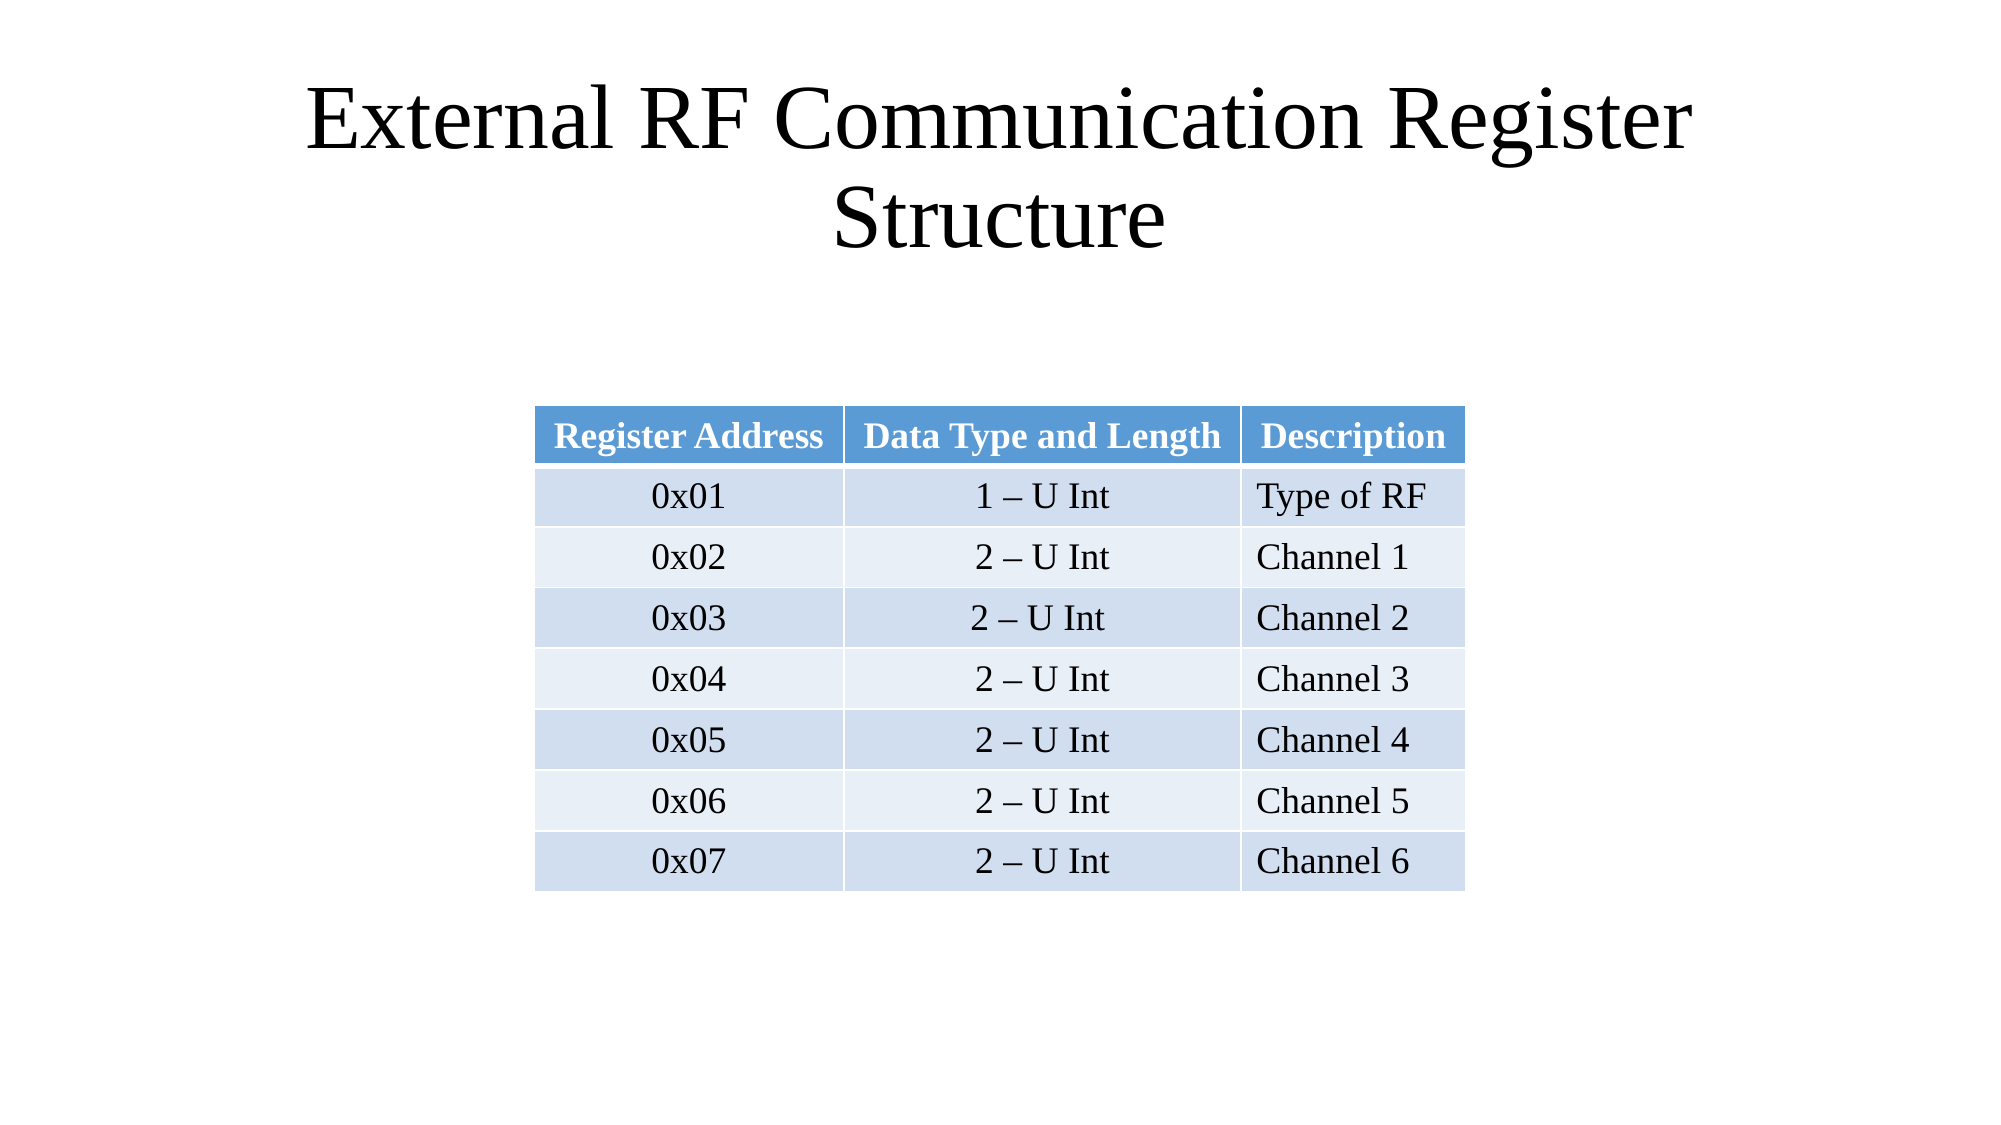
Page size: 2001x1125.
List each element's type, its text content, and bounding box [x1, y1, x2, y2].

table_cell Channel 5 [1242, 771, 1465, 830]
table_cell Channel 4 [1242, 710, 1465, 769]
table_cell 0x04 [535, 649, 843, 708]
table_cell 2 – U Int [845, 771, 1240, 830]
table_header Description [1242, 406, 1465, 463]
table_cell 0x06 [535, 771, 843, 830]
table_cell 0x03 [535, 588, 843, 647]
table_cell 2 – U Int [845, 832, 1240, 891]
table_cell Type of RF [1242, 469, 1465, 526]
table_cell Channel 1 [1242, 528, 1465, 587]
table_cell 2 – U Int [845, 528, 1240, 587]
table_cell 2 – U Int [845, 649, 1240, 708]
table_cell 0x01 [535, 469, 843, 526]
table_cell Channel 3 [1242, 649, 1465, 708]
table_cell 0x02 [535, 528, 843, 587]
table_header Register Address [535, 406, 843, 463]
table_cell Channel 6 [1242, 832, 1465, 891]
table_cell 0x05 [535, 710, 843, 769]
table_cell 2 – U Int [845, 710, 1240, 769]
table_cell 1 – U Int [845, 469, 1240, 526]
table_cell Channel 2 [1242, 588, 1465, 647]
table_cell 0x07 [535, 832, 843, 891]
title External RF Communication Register Structure [137, 59, 1863, 278]
table_cell 2 – U Int [845, 588, 1240, 647]
table_header Data Type and Length [845, 406, 1240, 463]
